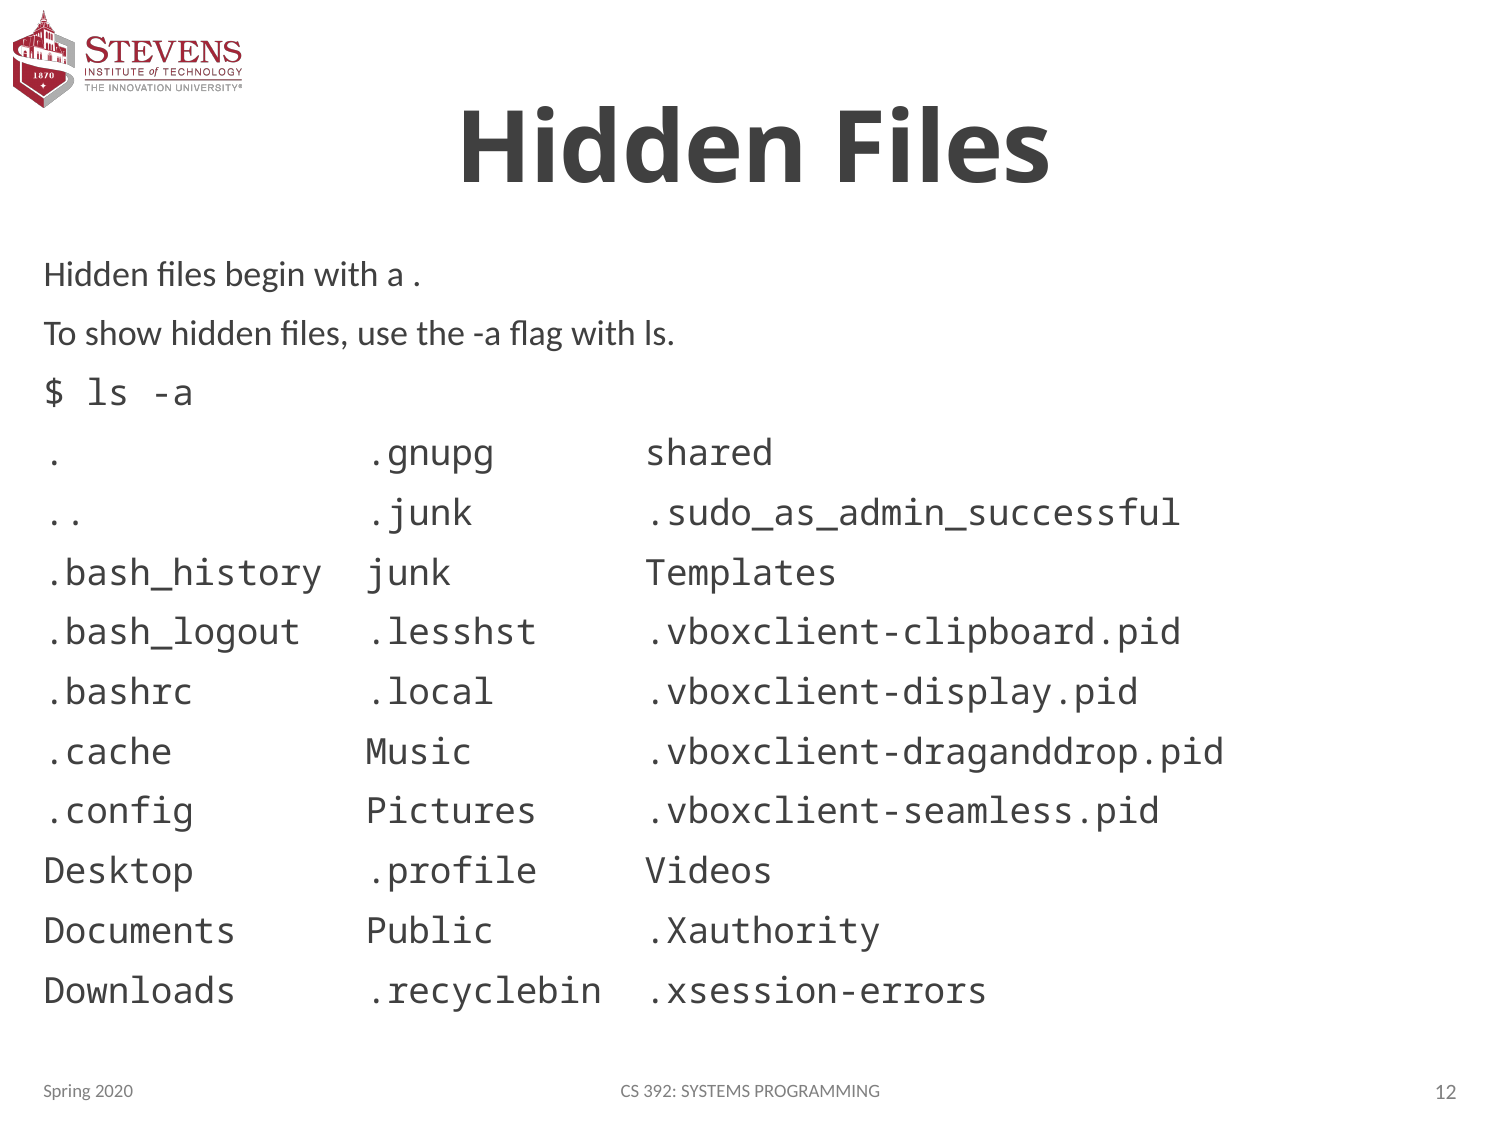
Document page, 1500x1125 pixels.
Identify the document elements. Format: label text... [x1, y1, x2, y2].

footer CS 392: Systems Programming [453, 1059, 1047, 1120]
list Hidden files begin with a . To show hidden files, use the -a flag with ls. $ ls -a . .gnupg shared .. .junk .sudo_as_admin_successful .bash_history junk Templates .bash_logout .lesshst .vboxclient-clipboard.pid .bashrc .local .vboxclient-display.pid .cache Music .vboxclient-draganddrop.pid .config Pictures .vboxclient-seamless.pid Desktop .profile Videos Documents Public .Xauthority Downloads .recyclebin .xsession-errors [28, 247, 1472, 1021]
slide_number Spring 2020 [28, 1059, 333, 1120]
slide_number 12 [1310, 1060, 1472, 1121]
title Hidden Files [135, 5, 1373, 211]
picture [13, 10, 135, 108]
